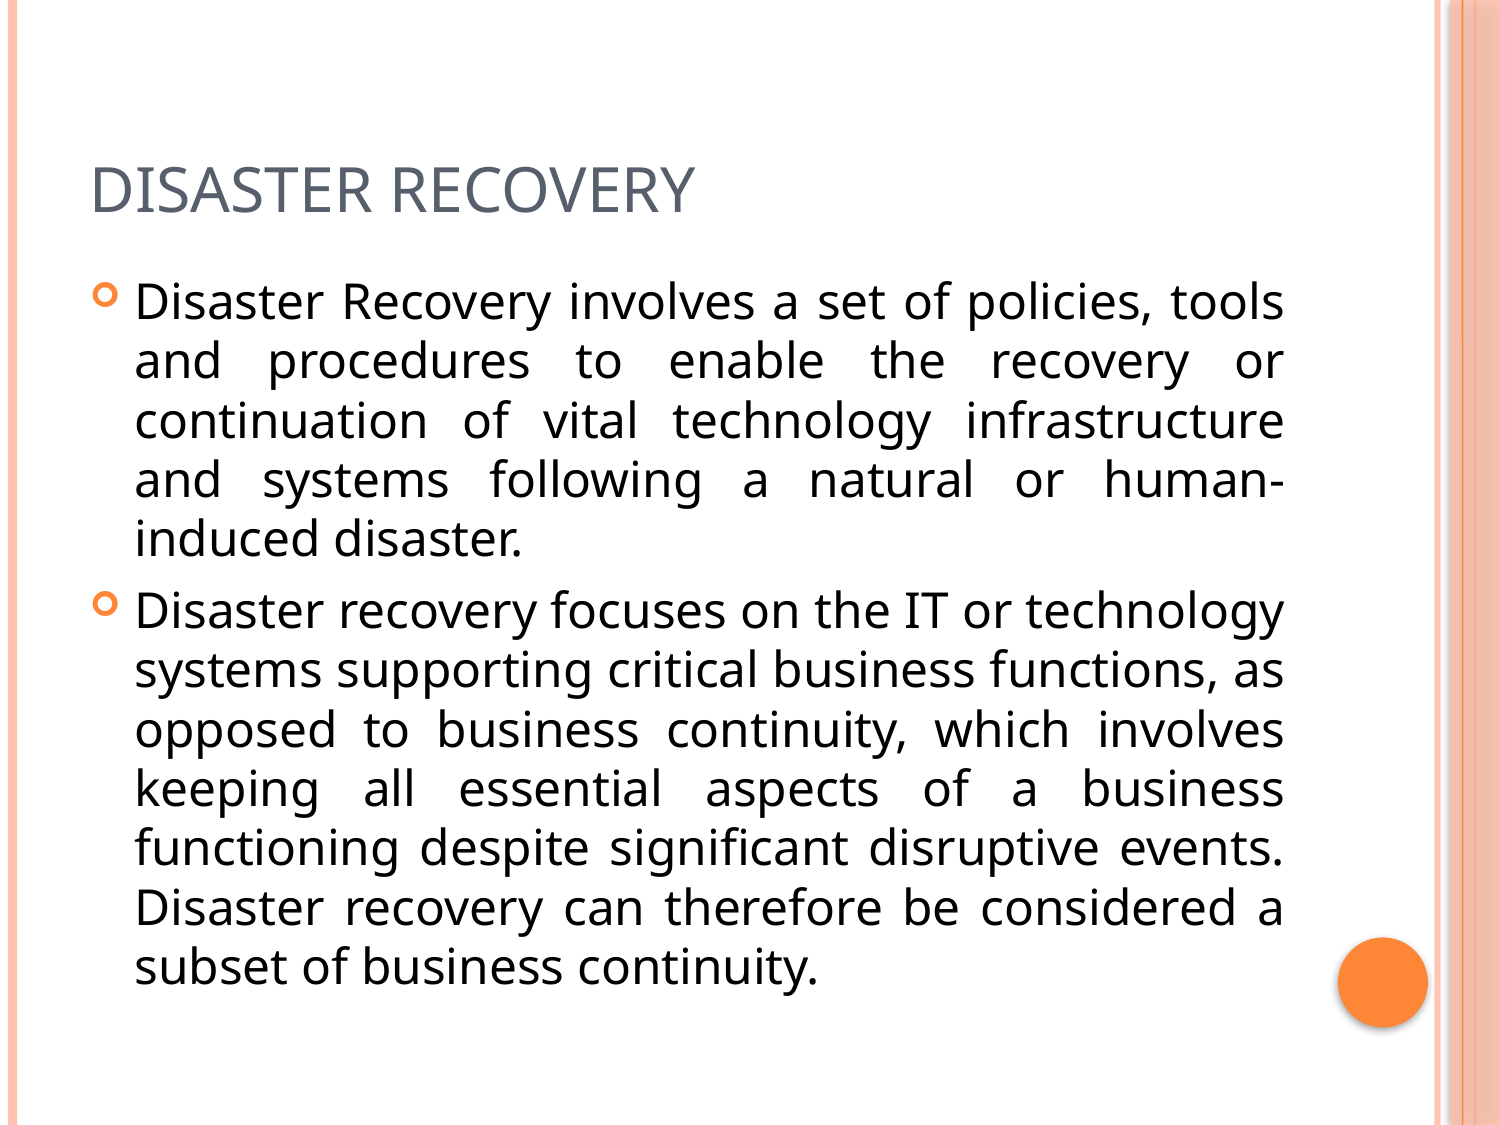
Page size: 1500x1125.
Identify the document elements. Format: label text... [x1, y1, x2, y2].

list Disaster Recovery involves a set of policies, tools and procedures to enable the recovery or continuation of vital technology infrastructure and systems following a natural or human-induced disaster. Disaster recovery focuses on the IT or technology systems supporting critical business functions, as opposed to business continuity, which involves keeping all essential aspects of a business functioning despite significant disruptive events. Disaster recovery can therefore be considered a subset of business continuity. [75, 262, 1300, 1062]
title Disaster Recovery [75, 45, 1300, 233]
